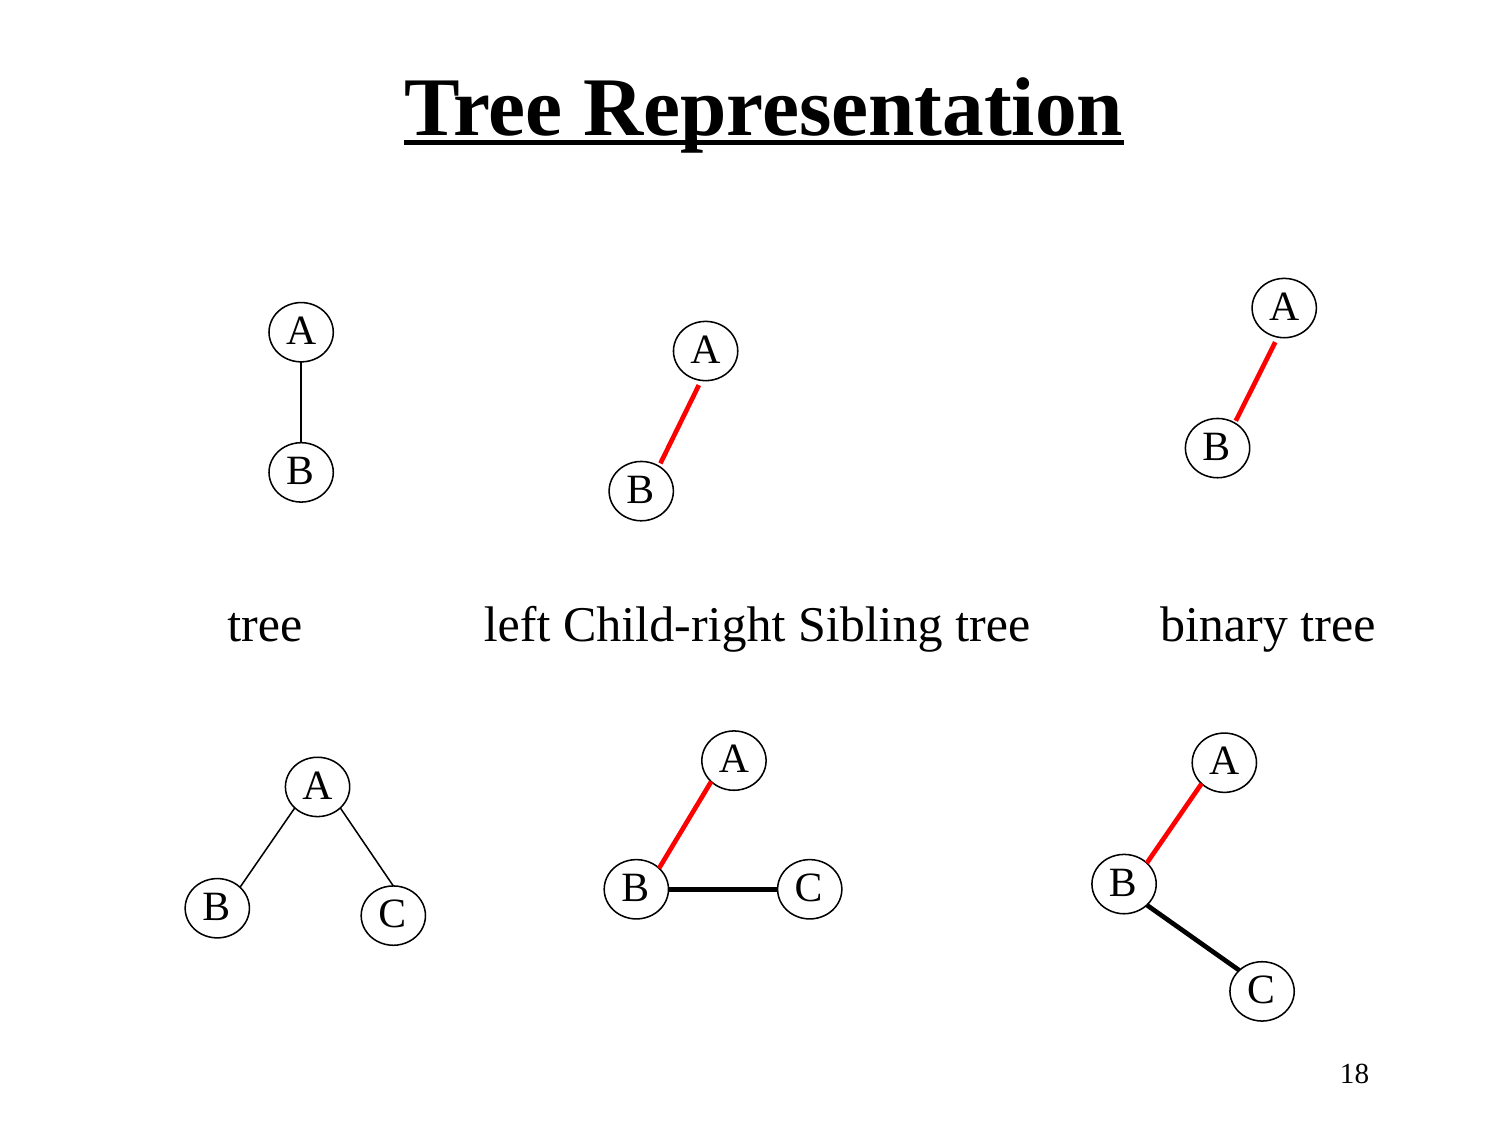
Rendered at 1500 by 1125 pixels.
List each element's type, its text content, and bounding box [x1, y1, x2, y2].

text_box binary tree [1132, 584, 1426, 659]
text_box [340, 807, 394, 887]
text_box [608, 453, 683, 522]
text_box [1146, 783, 1202, 864]
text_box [184, 871, 259, 939]
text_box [1251, 270, 1326, 339]
text_box tree [199, 584, 413, 659]
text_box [360, 878, 436, 946]
text_box left Child-right Sibling tree [469, 584, 1131, 659]
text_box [658, 781, 712, 869]
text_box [239, 807, 295, 888]
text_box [1229, 954, 1304, 1022]
text_box Tree Representation [256, 45, 1272, 160]
slide_number 18 [1071, 1046, 1385, 1123]
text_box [701, 723, 776, 791]
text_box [777, 852, 852, 920]
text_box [1146, 904, 1240, 971]
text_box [660, 384, 700, 464]
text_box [1091, 846, 1166, 915]
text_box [1235, 341, 1276, 422]
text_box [603, 852, 679, 920]
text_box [268, 295, 343, 503]
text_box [1191, 725, 1267, 793]
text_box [673, 313, 748, 381]
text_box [1185, 410, 1260, 479]
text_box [285, 749, 360, 817]
